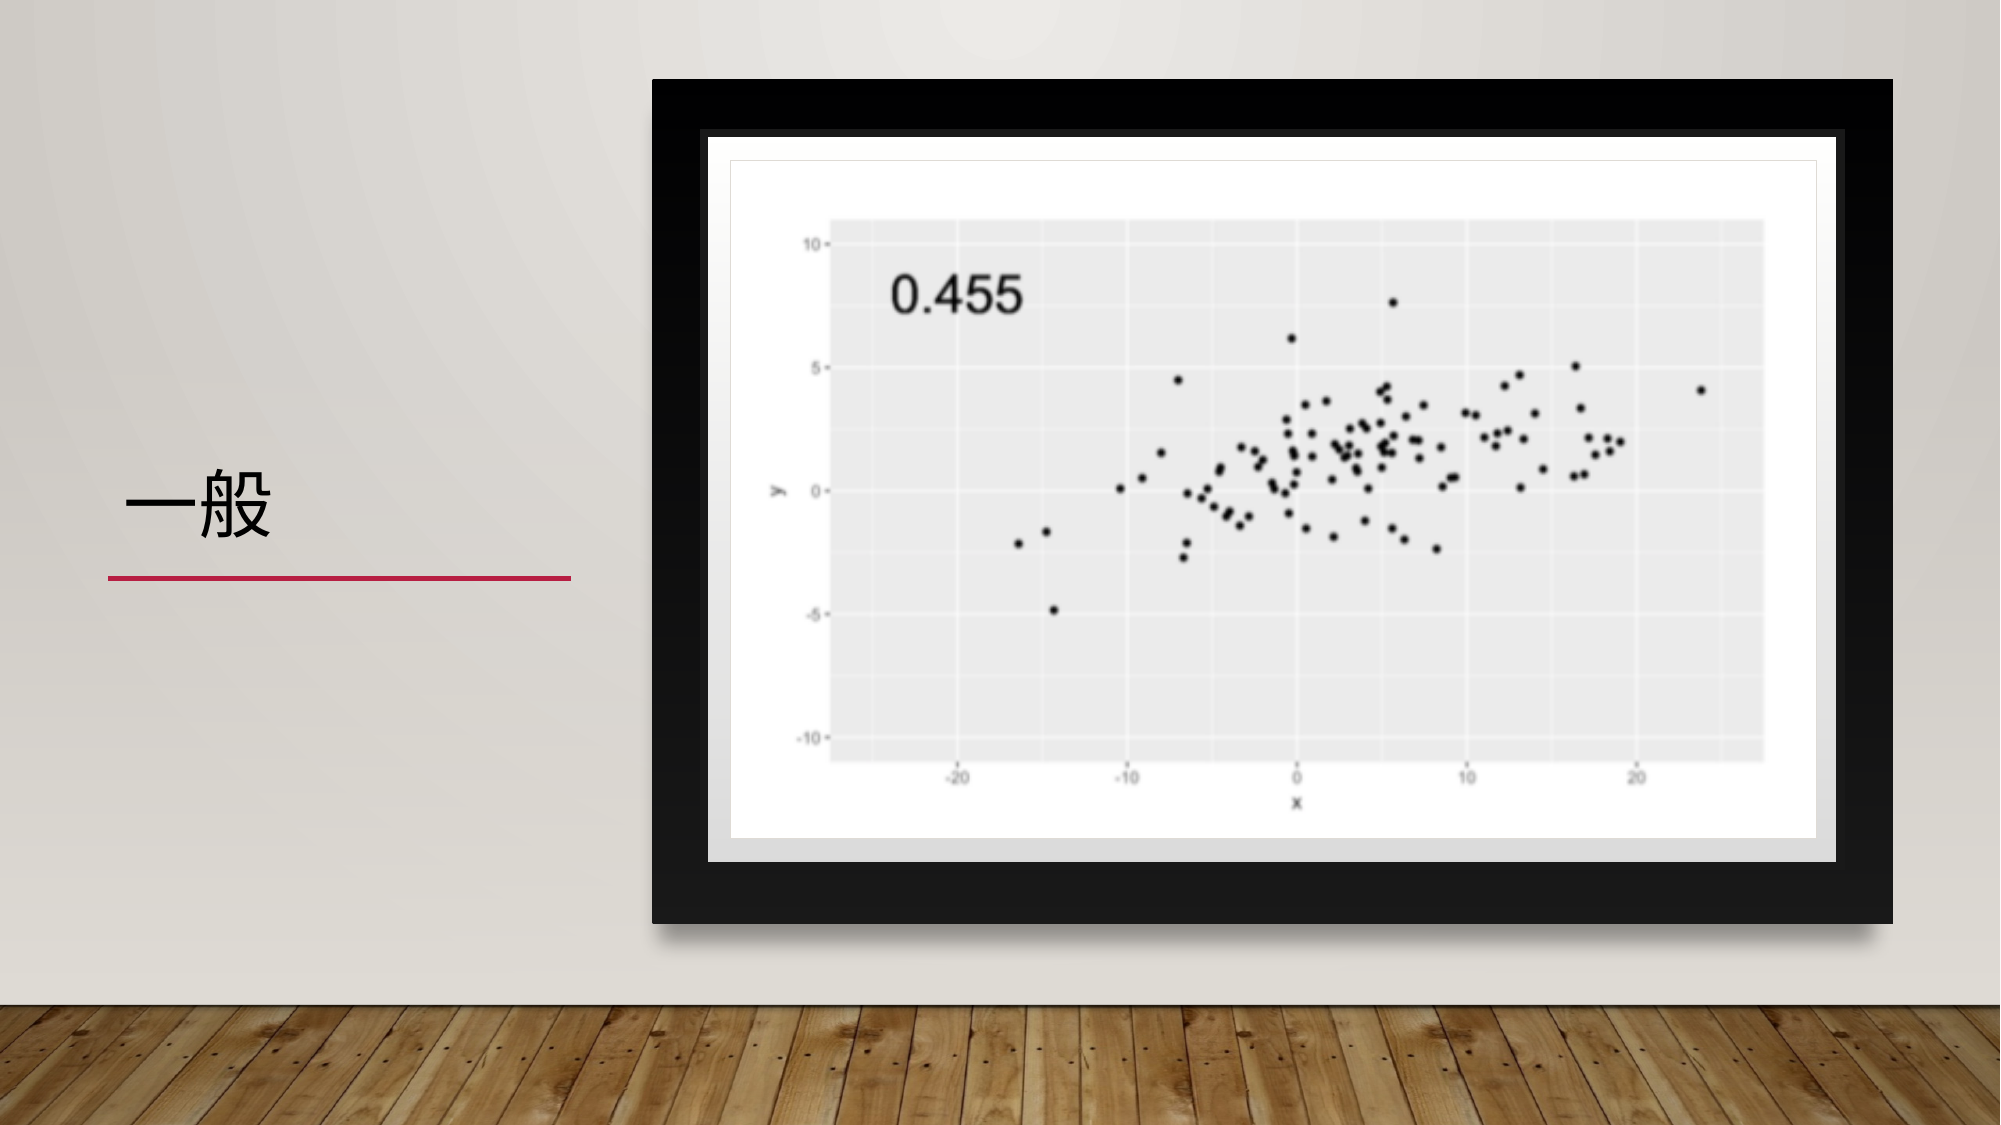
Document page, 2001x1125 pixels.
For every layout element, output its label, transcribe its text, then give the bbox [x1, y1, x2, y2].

title 一般 [108, 241, 572, 549]
text_box [0, 330, 2000, 1004]
text_box [0, 0, 2000, 330]
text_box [652, 78, 1894, 924]
picture [0, 1006, 2000, 1125]
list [763, 182, 1783, 818]
